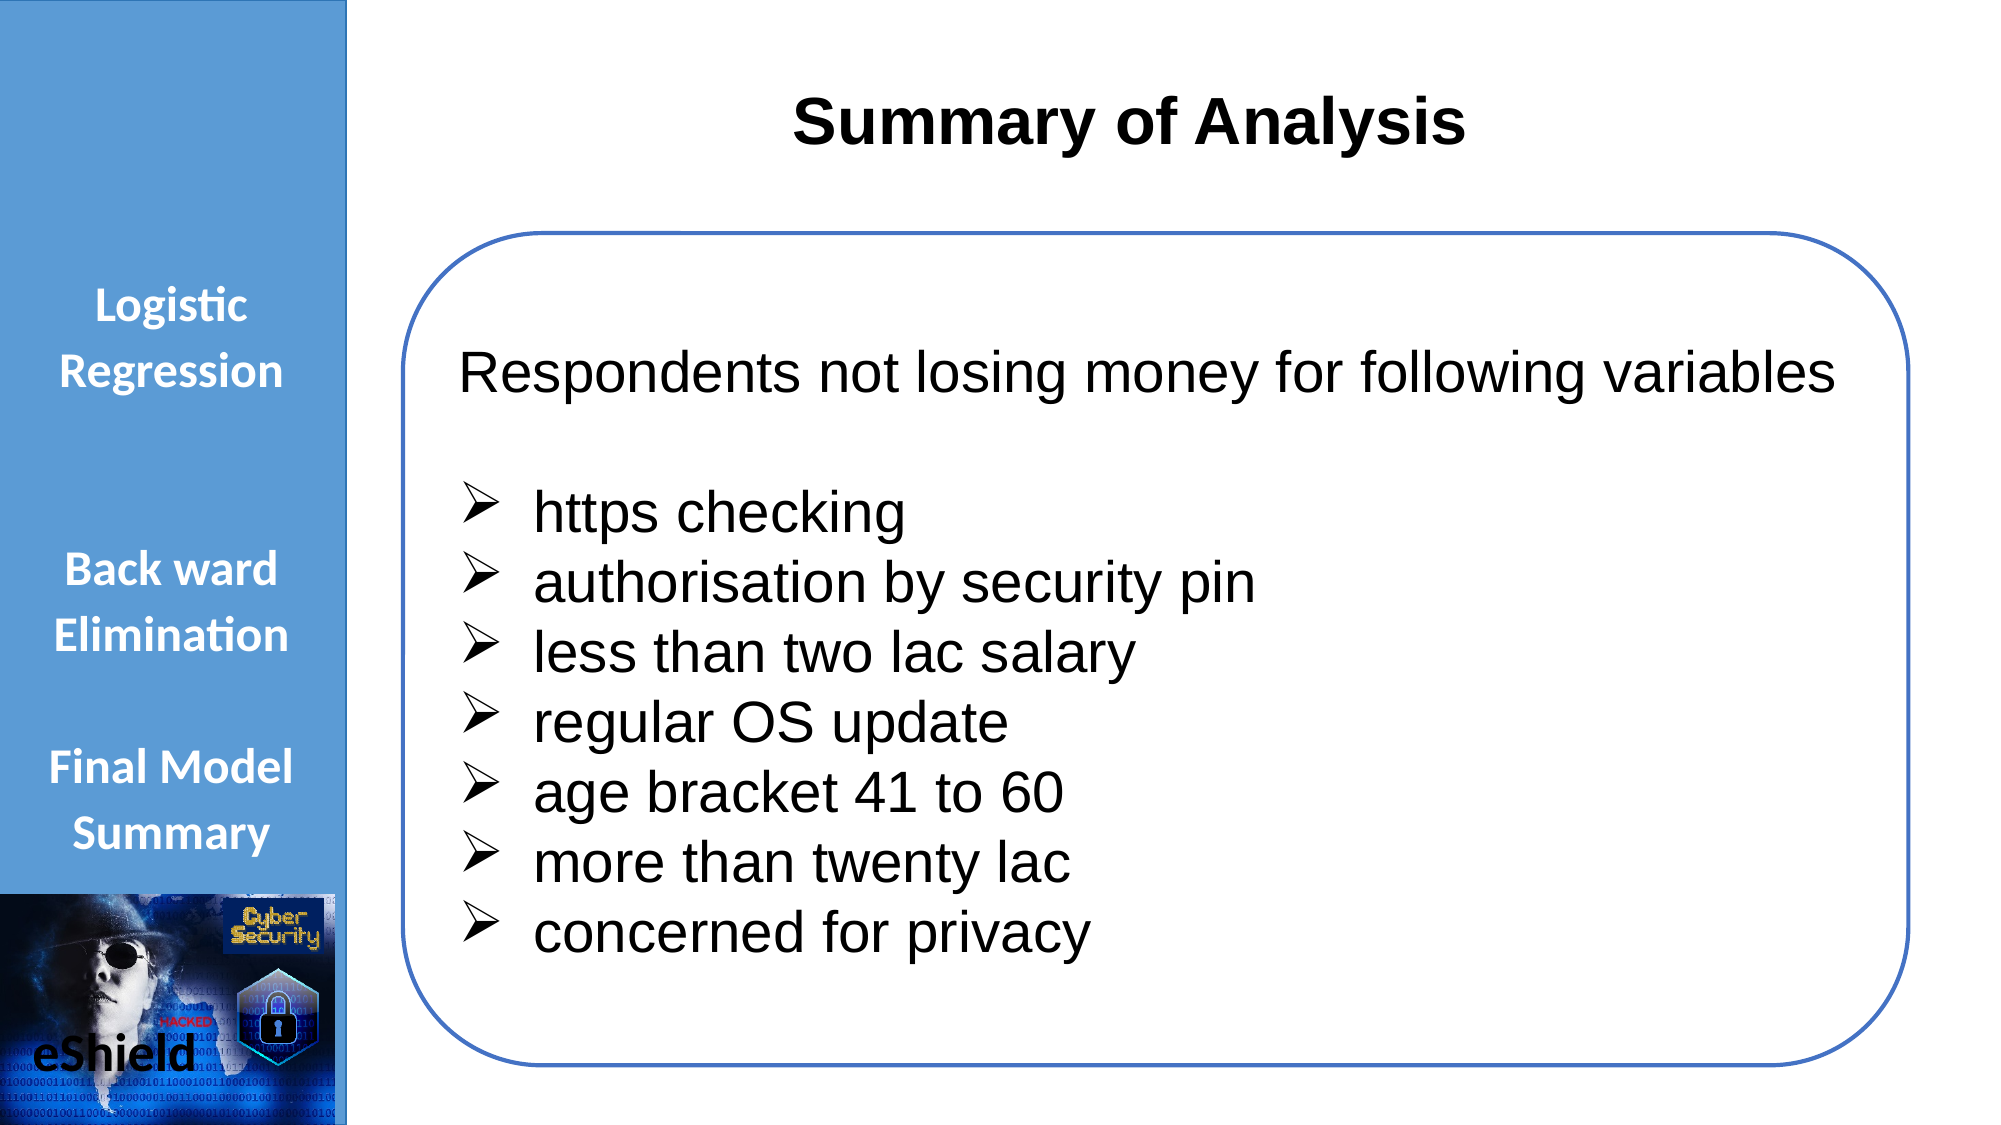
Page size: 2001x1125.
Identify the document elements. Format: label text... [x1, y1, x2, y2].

text_box Logistic Regression Back ward Elimination Final Model Summary [0, 0, 347, 1125]
text_box Summary of Analysis [402, 70, 1858, 166]
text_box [0, 894, 335, 1125]
text_box Respondents not losing money for following variables https checking authorisation by security pin less than two lac salary regular OS update age bracket 41 to 60 more than twenty lac concerned for privacy [400, 230, 1911, 1068]
